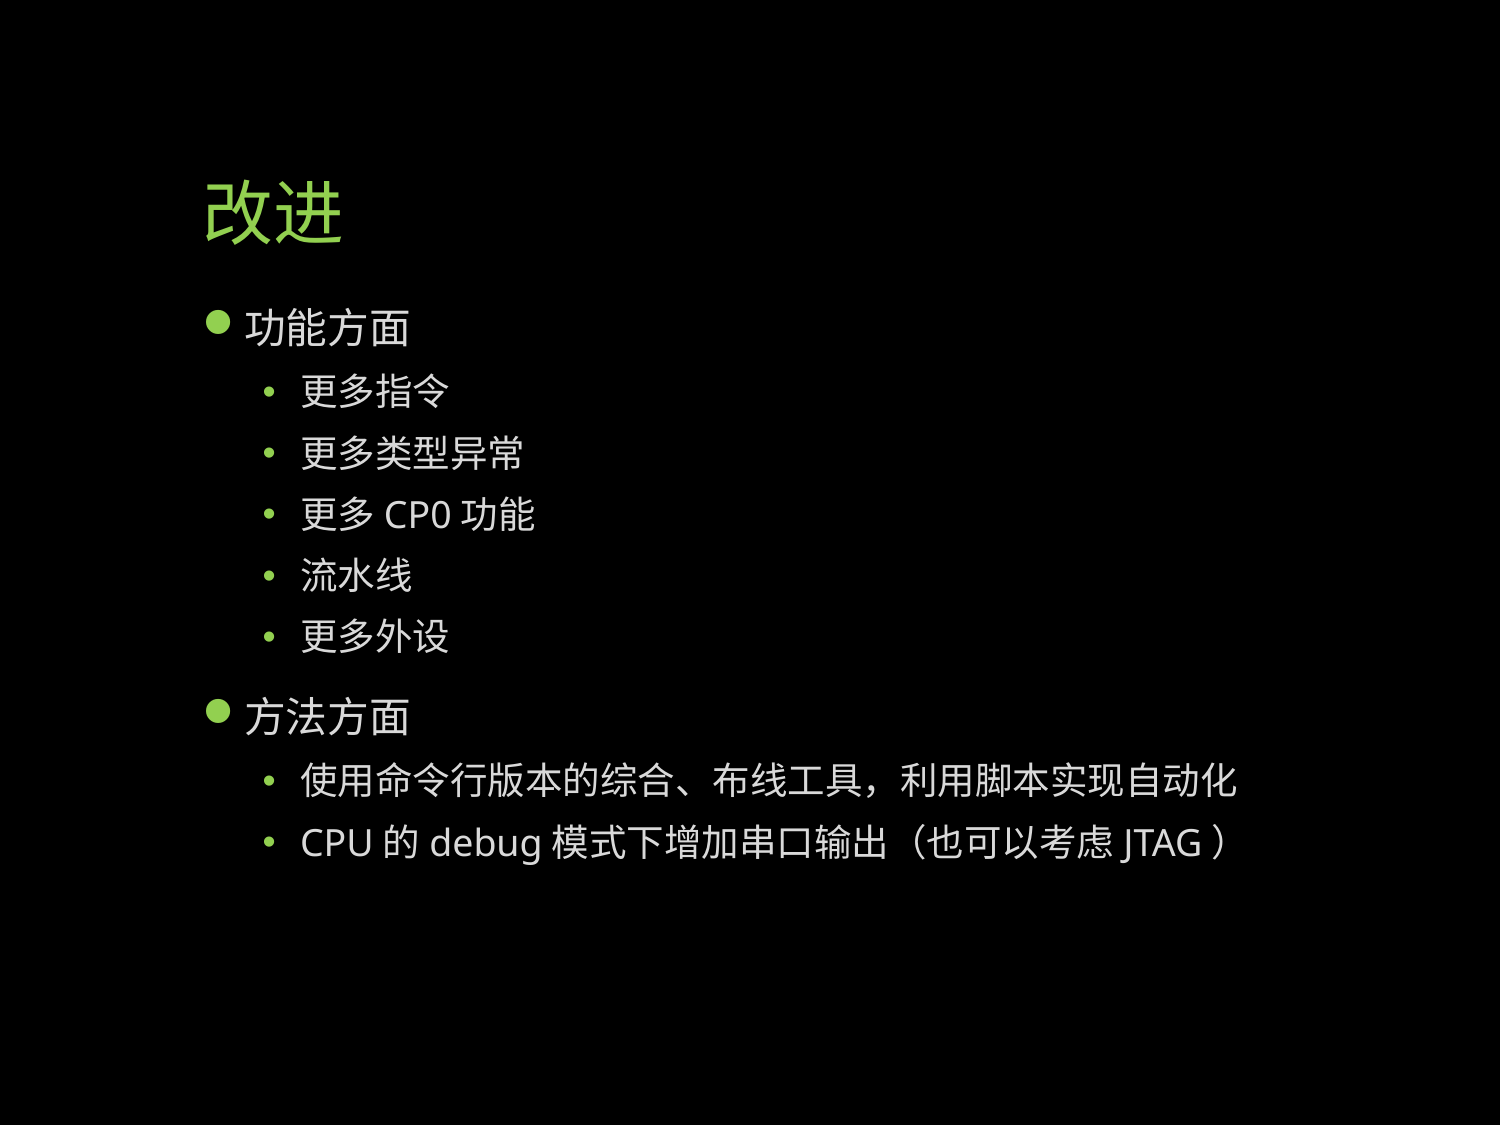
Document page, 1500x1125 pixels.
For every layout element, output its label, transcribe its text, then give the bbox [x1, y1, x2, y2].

list 功能方面 更多指令 更多类型异常 更多CP0功能 流水线 更多外设 方法方面 使用命令行版本的综合、布线工具，利用脚本实现自动化 CPU的debug模式下增加串口输出（也可以考虑JTAG） [187, 299, 1313, 1000]
title 改进 [187, 75, 1313, 263]
